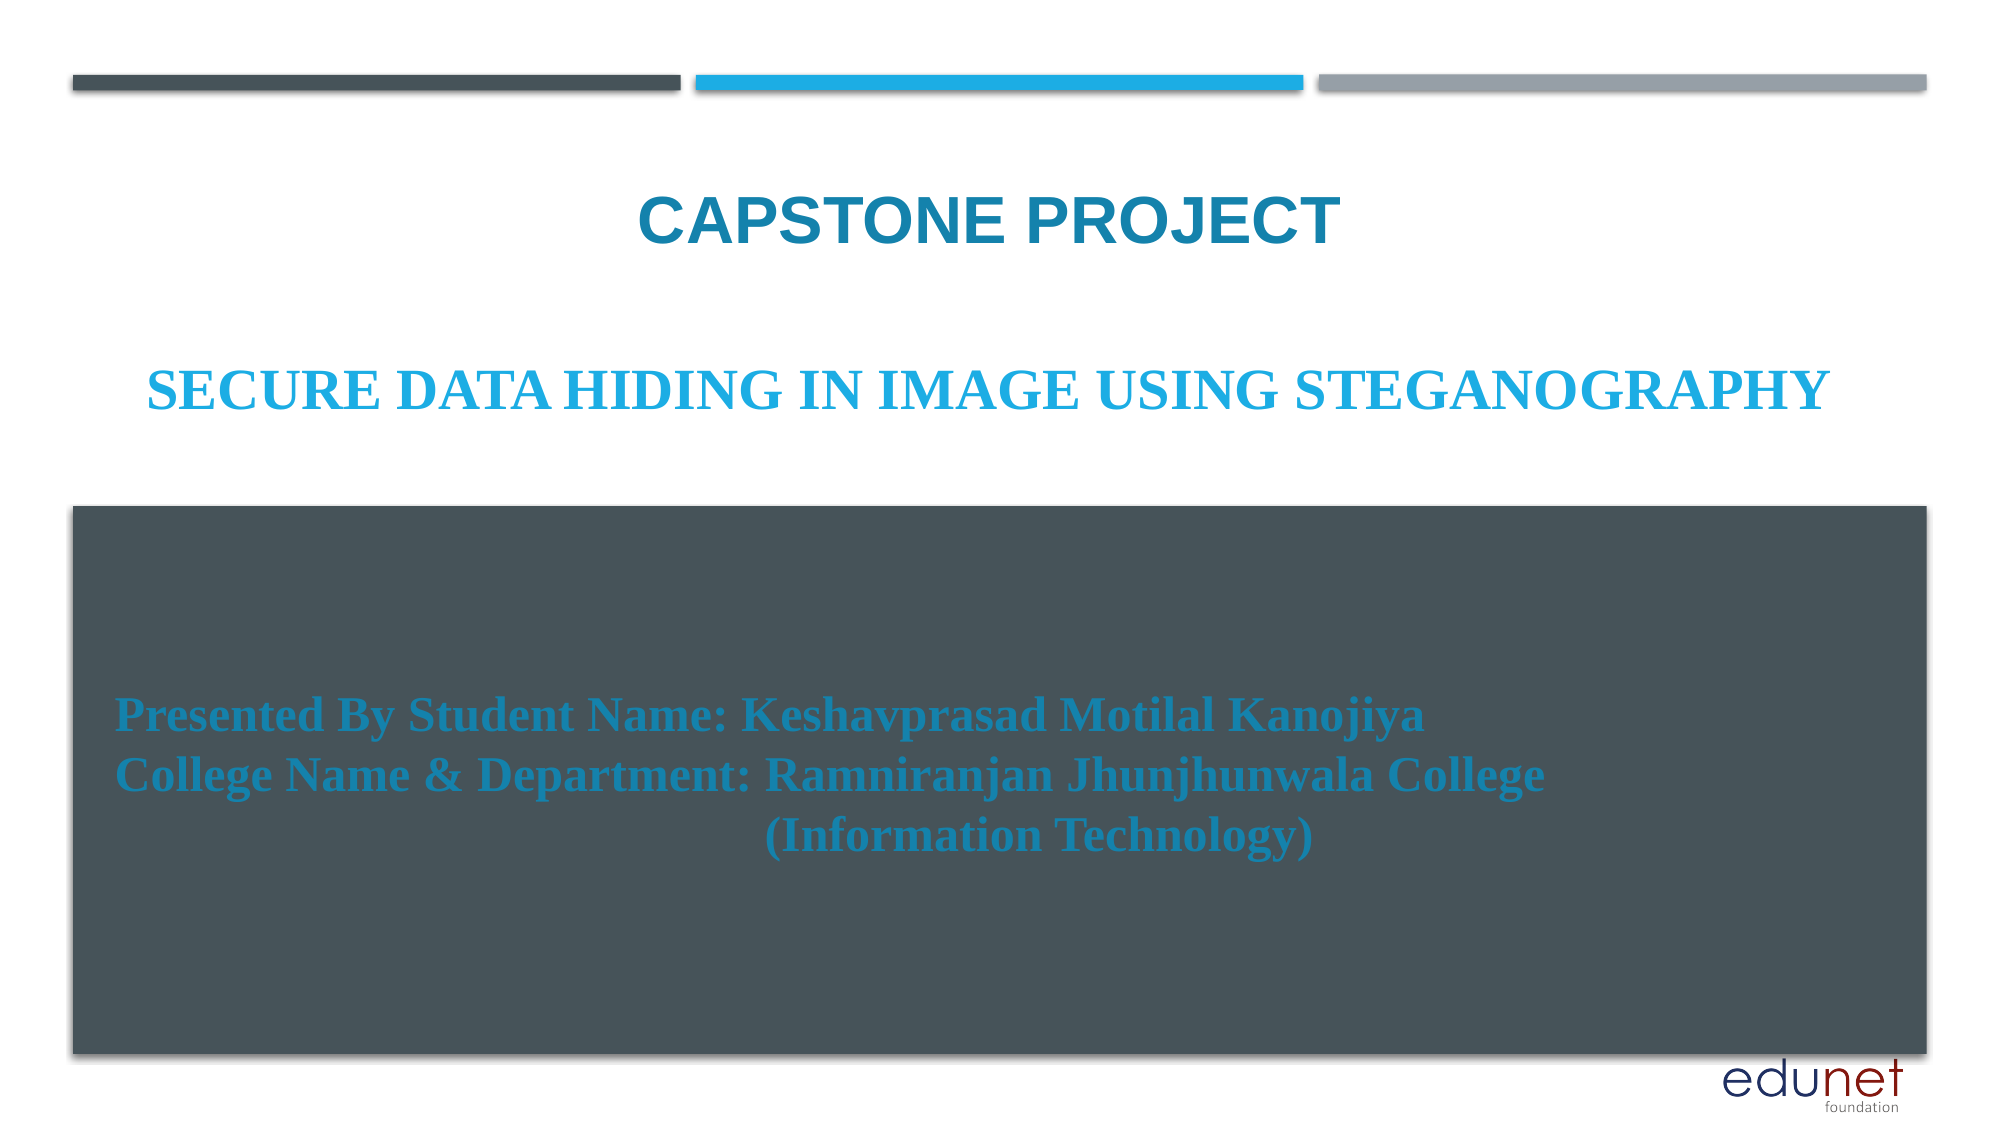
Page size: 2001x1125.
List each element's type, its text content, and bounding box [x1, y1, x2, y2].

picture [1719, 1056, 1905, 1116]
title Secure Data Hiding in Image Using Steganography [130, 268, 2000, 429]
text_box Presented By Student Name: Keshavprasad Motilal Kanojiya College Name & Department: Ramniranjan Jhunjhunwala College (Information Technology) [99, 673, 1949, 919]
text_box CAPSTONE PROJECT [0, 169, 2000, 265]
